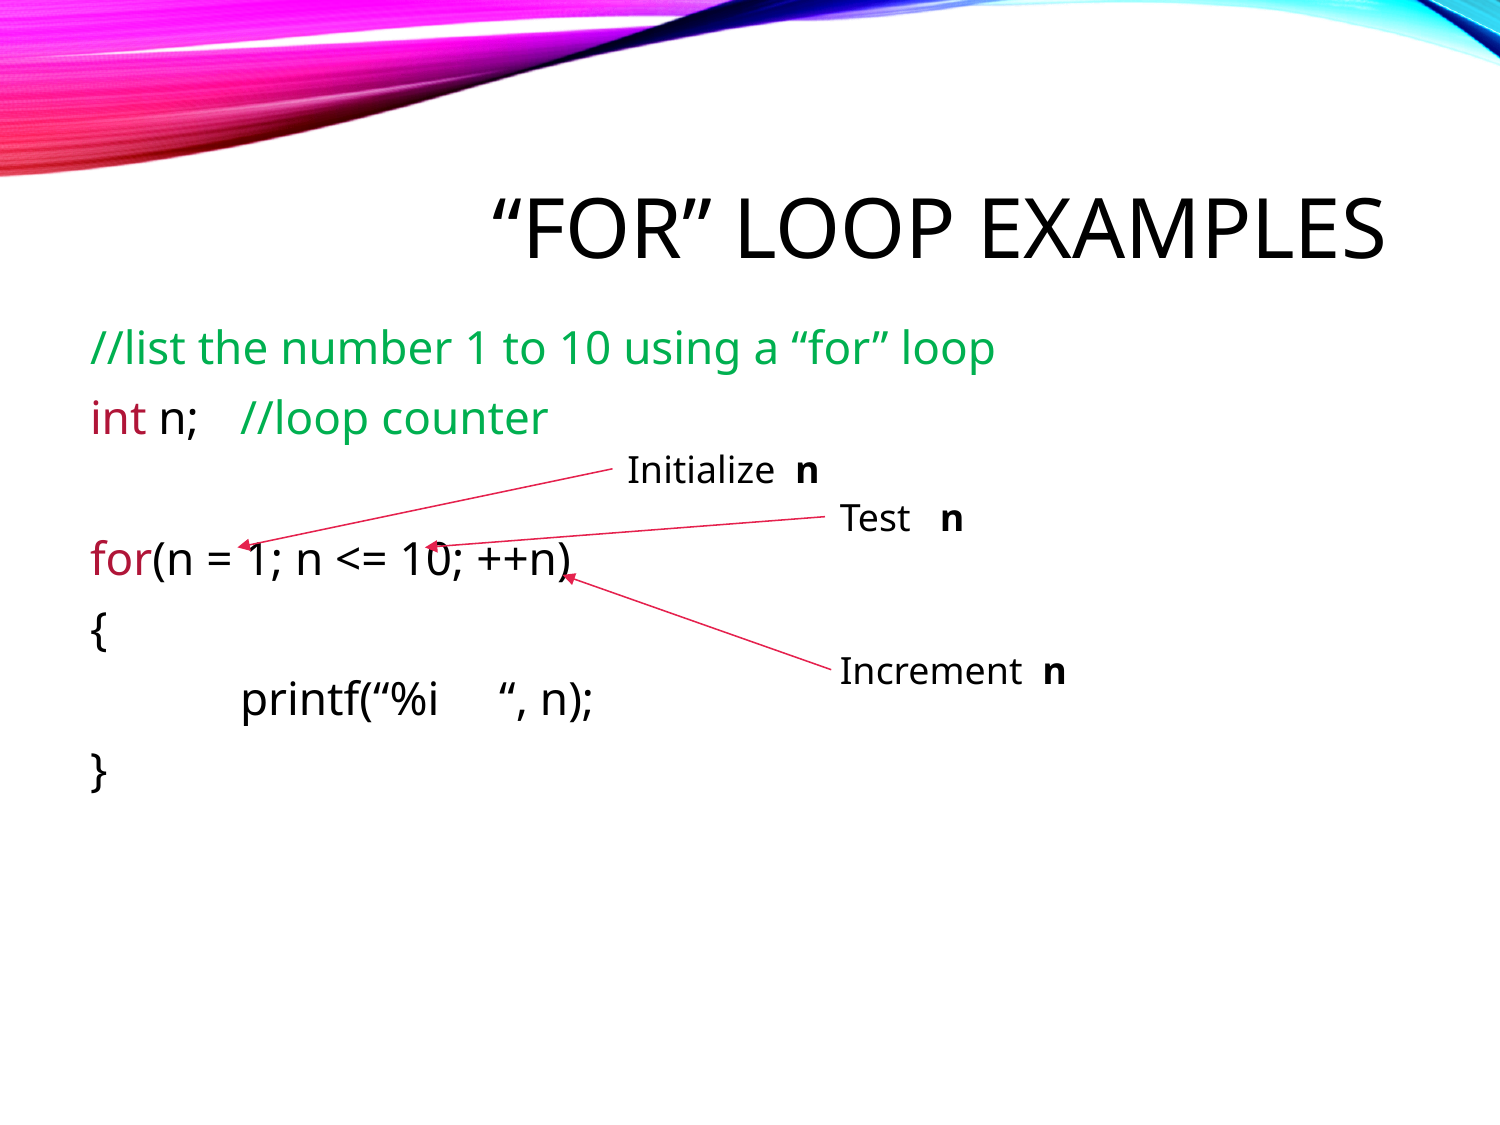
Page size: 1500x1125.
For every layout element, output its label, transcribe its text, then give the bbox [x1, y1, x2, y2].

picture [0, 0, 1500, 178]
title “for” loop Examples [356, 125, 1403, 338]
text_box Increment n [825, 639, 1100, 700]
list //list the number 1 to 10 using a “for” loop int n; //loop counter for(n = 1; n <= 10; ++n) { printf(“%i “, n); } [75, 317, 1075, 1038]
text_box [562, 574, 832, 670]
text_box Test n [825, 486, 1075, 547]
text_box Initialize n [612, 438, 950, 499]
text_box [424, 516, 826, 548]
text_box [237, 468, 613, 548]
